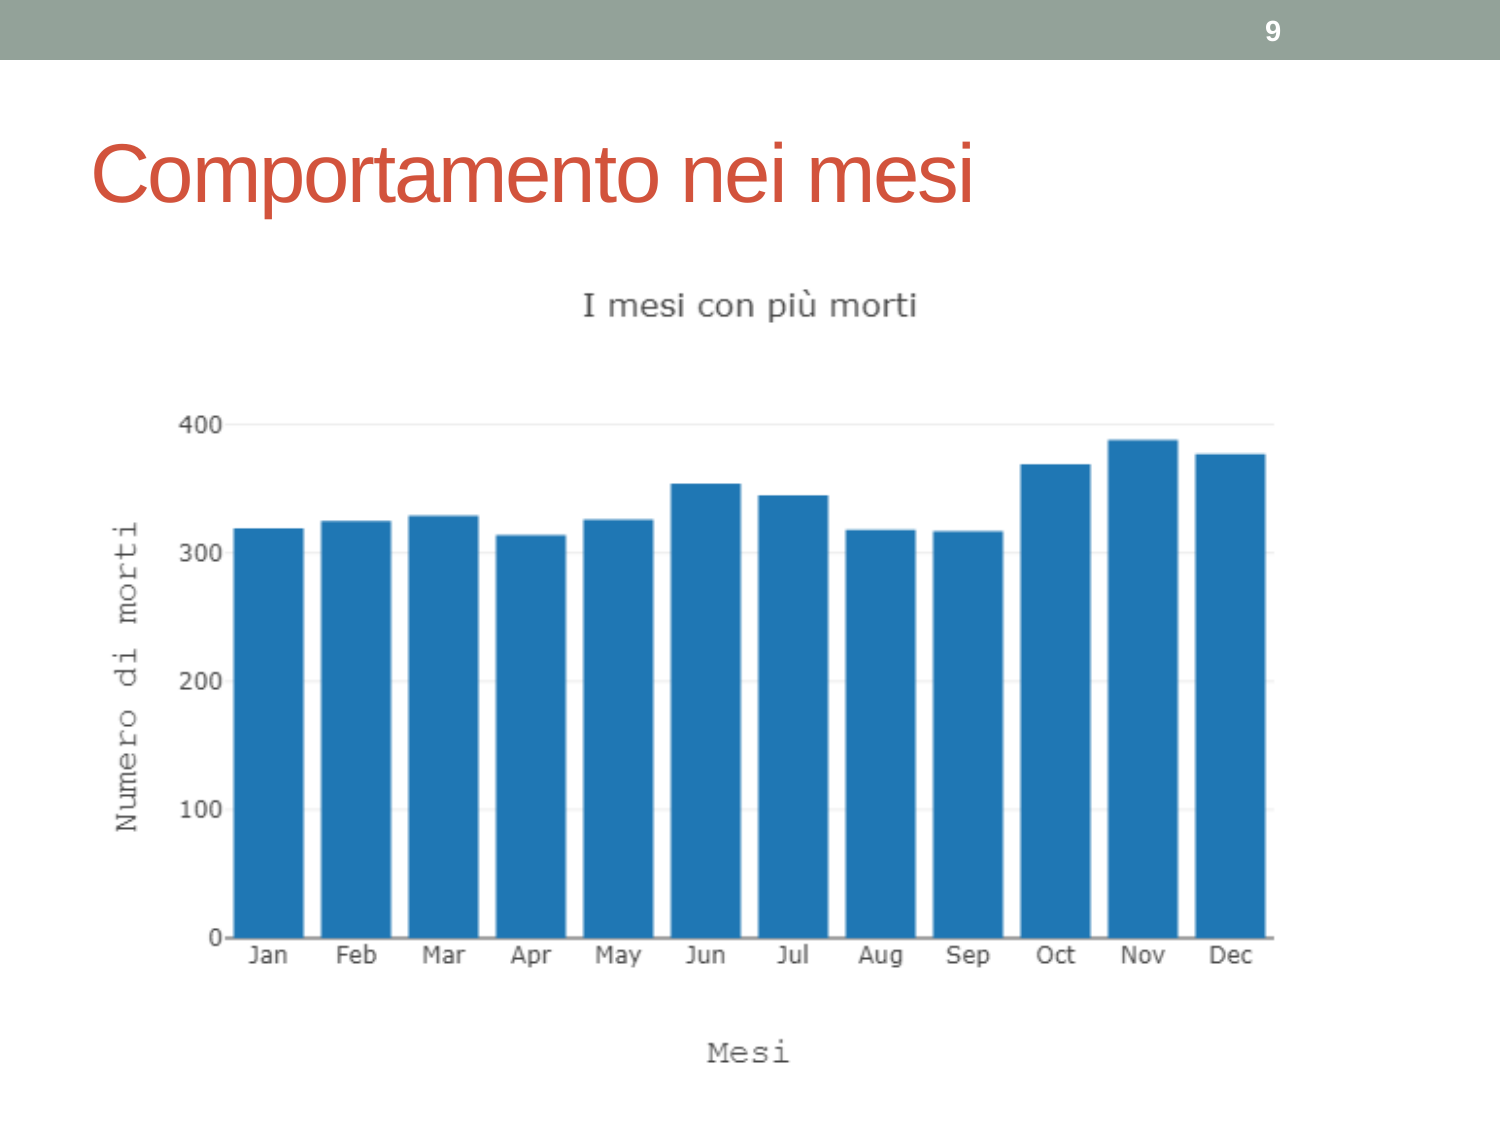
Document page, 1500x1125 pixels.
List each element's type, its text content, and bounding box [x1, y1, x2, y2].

title Comportamento nei mesi [75, 87, 1425, 217]
picture [70, 220, 1430, 1095]
slide_number 9 [1250, 3, 1425, 57]
